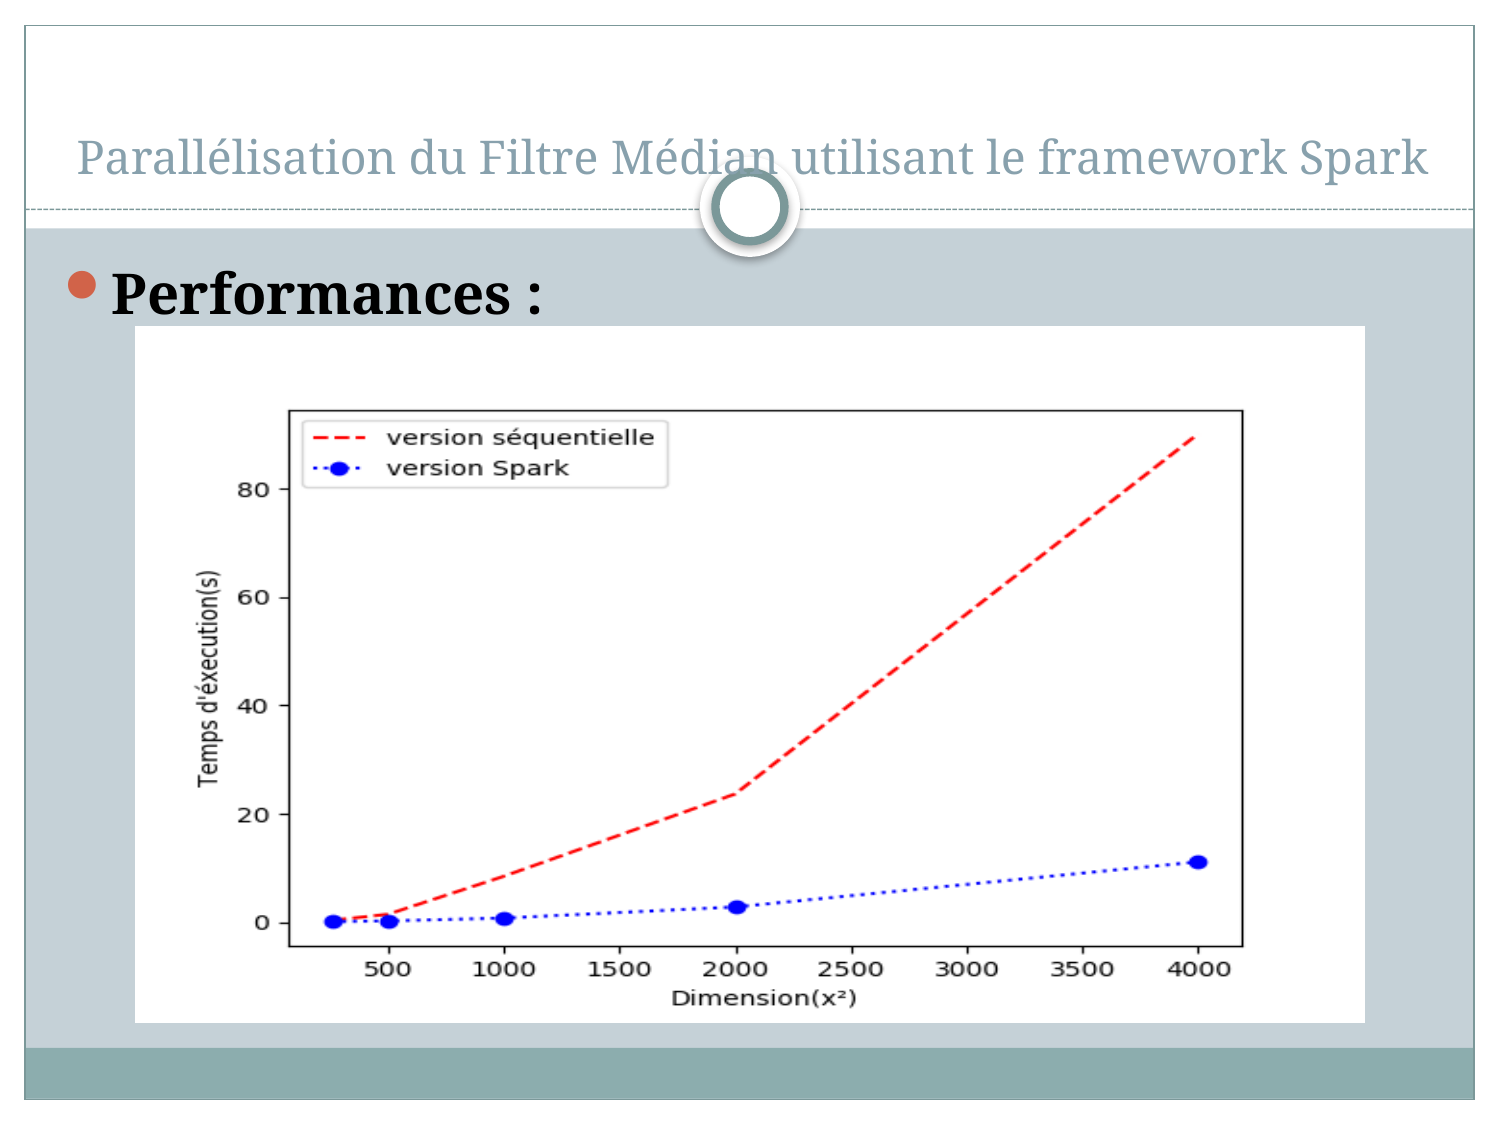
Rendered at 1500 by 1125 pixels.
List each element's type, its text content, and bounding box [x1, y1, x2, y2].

picture [135, 325, 1365, 1023]
title Parallélisation du Filtre Médian utilisant le framework Spark [53, 66, 1454, 191]
list Performances : [49, 250, 1445, 1001]
